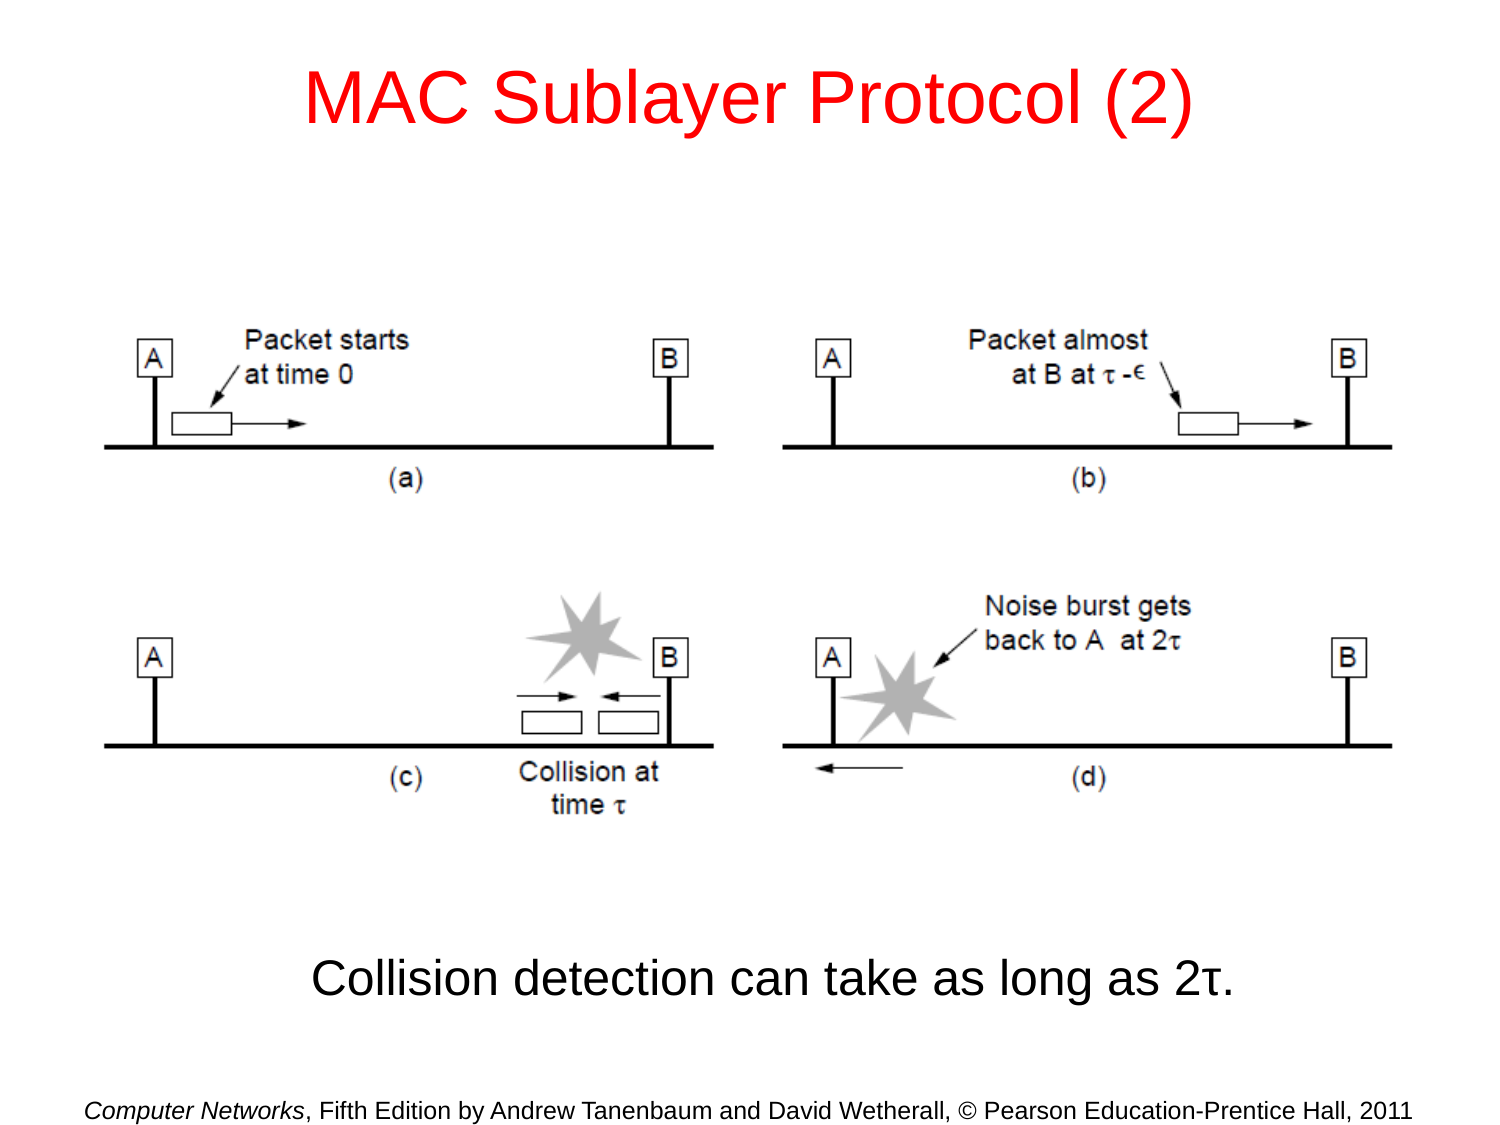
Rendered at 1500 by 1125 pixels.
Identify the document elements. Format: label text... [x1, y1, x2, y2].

title MAC Sublayer Protocol (2) [0, 0, 1500, 188]
picture [80, 295, 1419, 830]
list Collision detection can take as long as 2τ. [47, 937, 1500, 1075]
